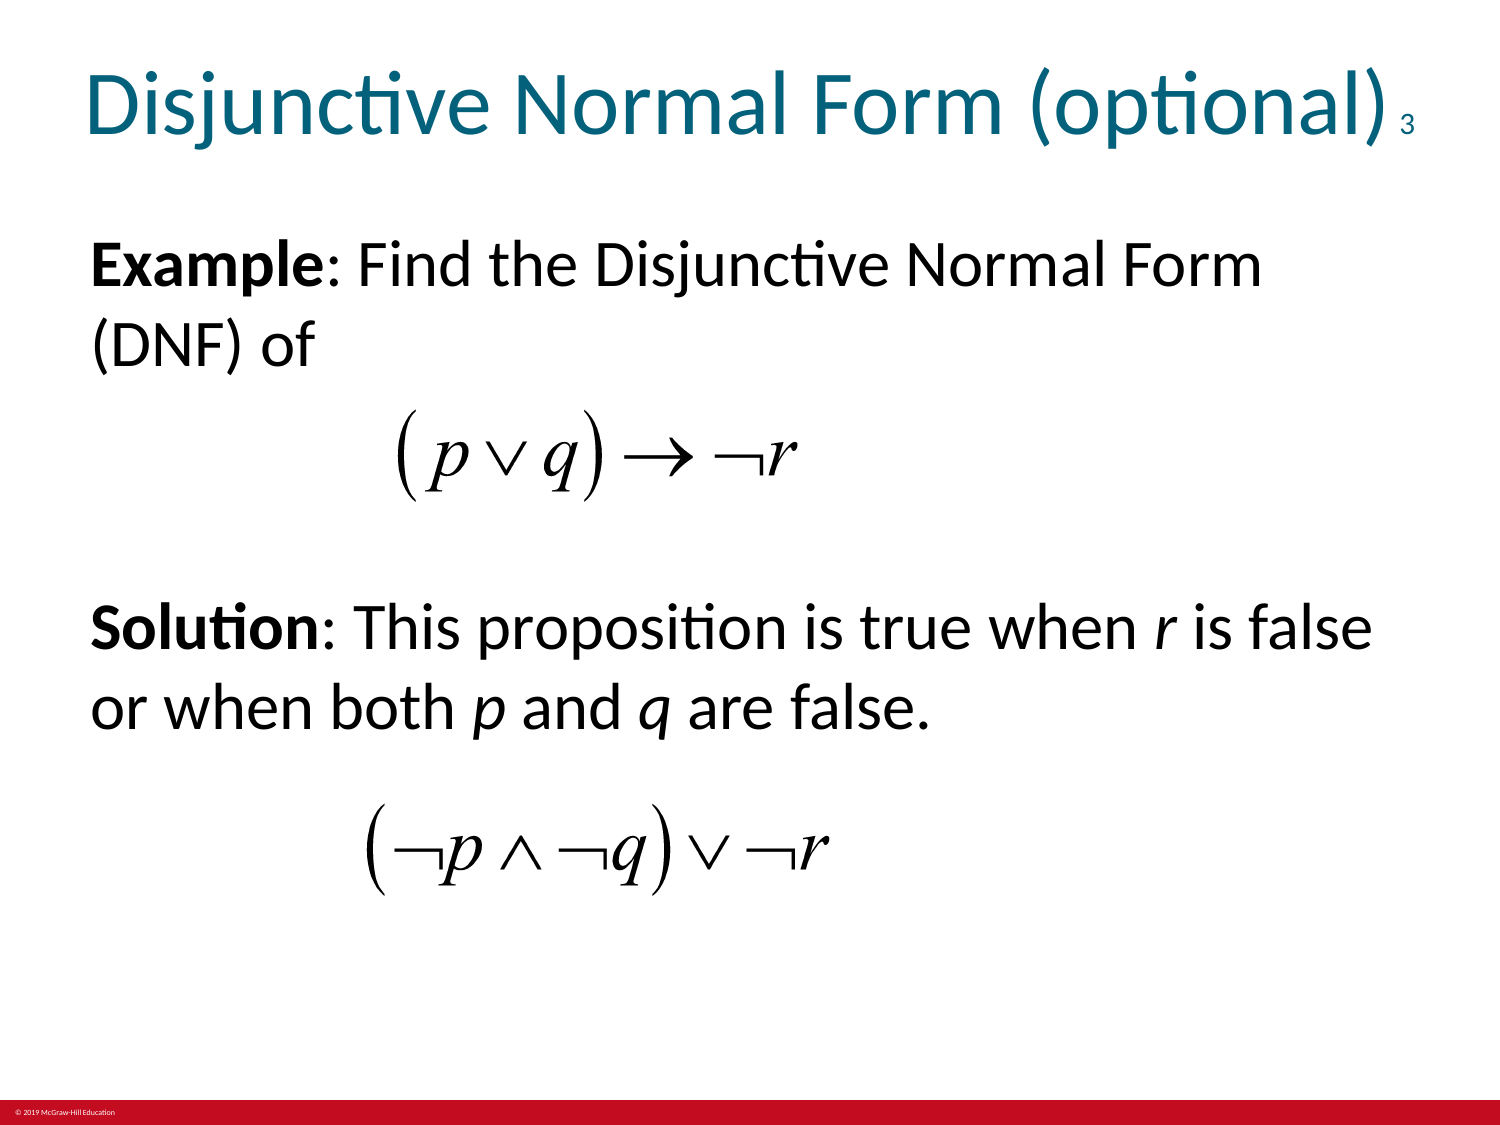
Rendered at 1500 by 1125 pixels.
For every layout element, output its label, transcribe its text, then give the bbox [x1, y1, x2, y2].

title Disjunctive Normal Form (optional) 3 [0, 0, 1500, 195]
picture [387, 393, 813, 513]
list Example: Find the Disjunctive Normal Form (DNF) of [75, 212, 1425, 393]
list Solution: This proposition is true when r is false or when both p and q are false. [75, 575, 1425, 755]
picture [356, 787, 844, 907]
